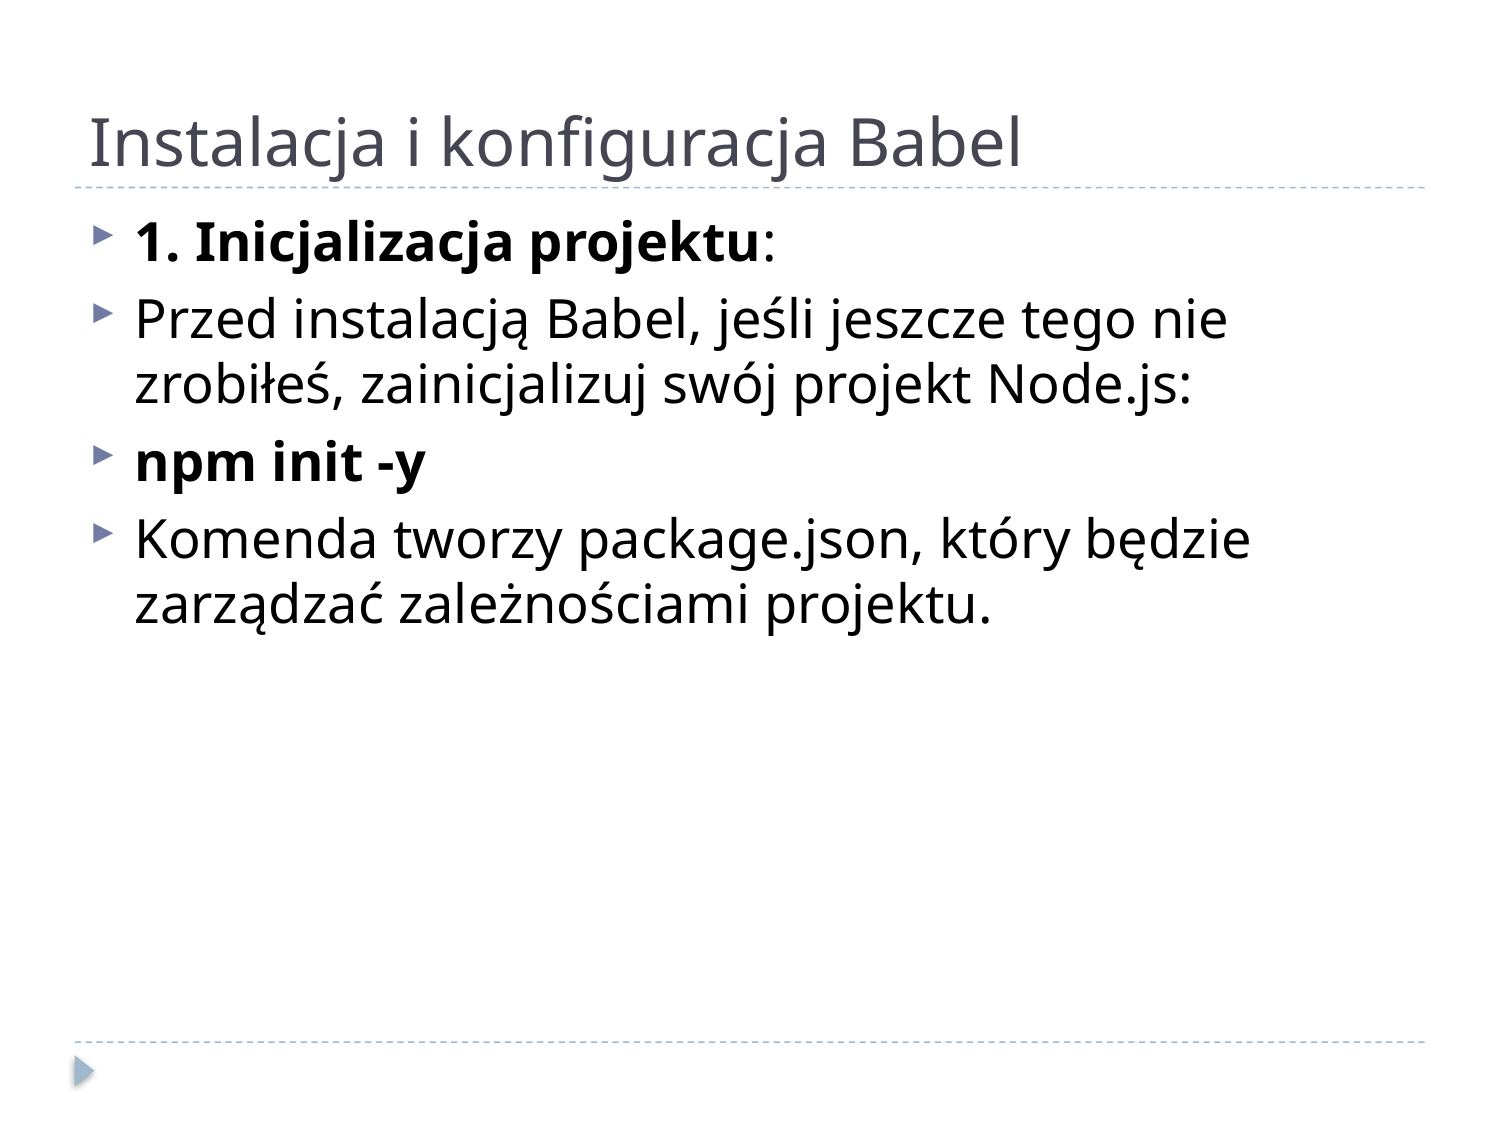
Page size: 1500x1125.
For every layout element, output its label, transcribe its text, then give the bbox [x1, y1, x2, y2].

list 1. Inicjalizacja projektu: Przed instalacją Babel, jeśli jeszcze tego nie zrobiłeś, zainicjalizuj swój projekt Node.js: npm init -y Komenda tworzy package.json, który będzie zarządzać zależnościami projektu. [75, 200, 1425, 1010]
title Instalacja i konfiguracja Babel [75, 24, 1425, 188]
